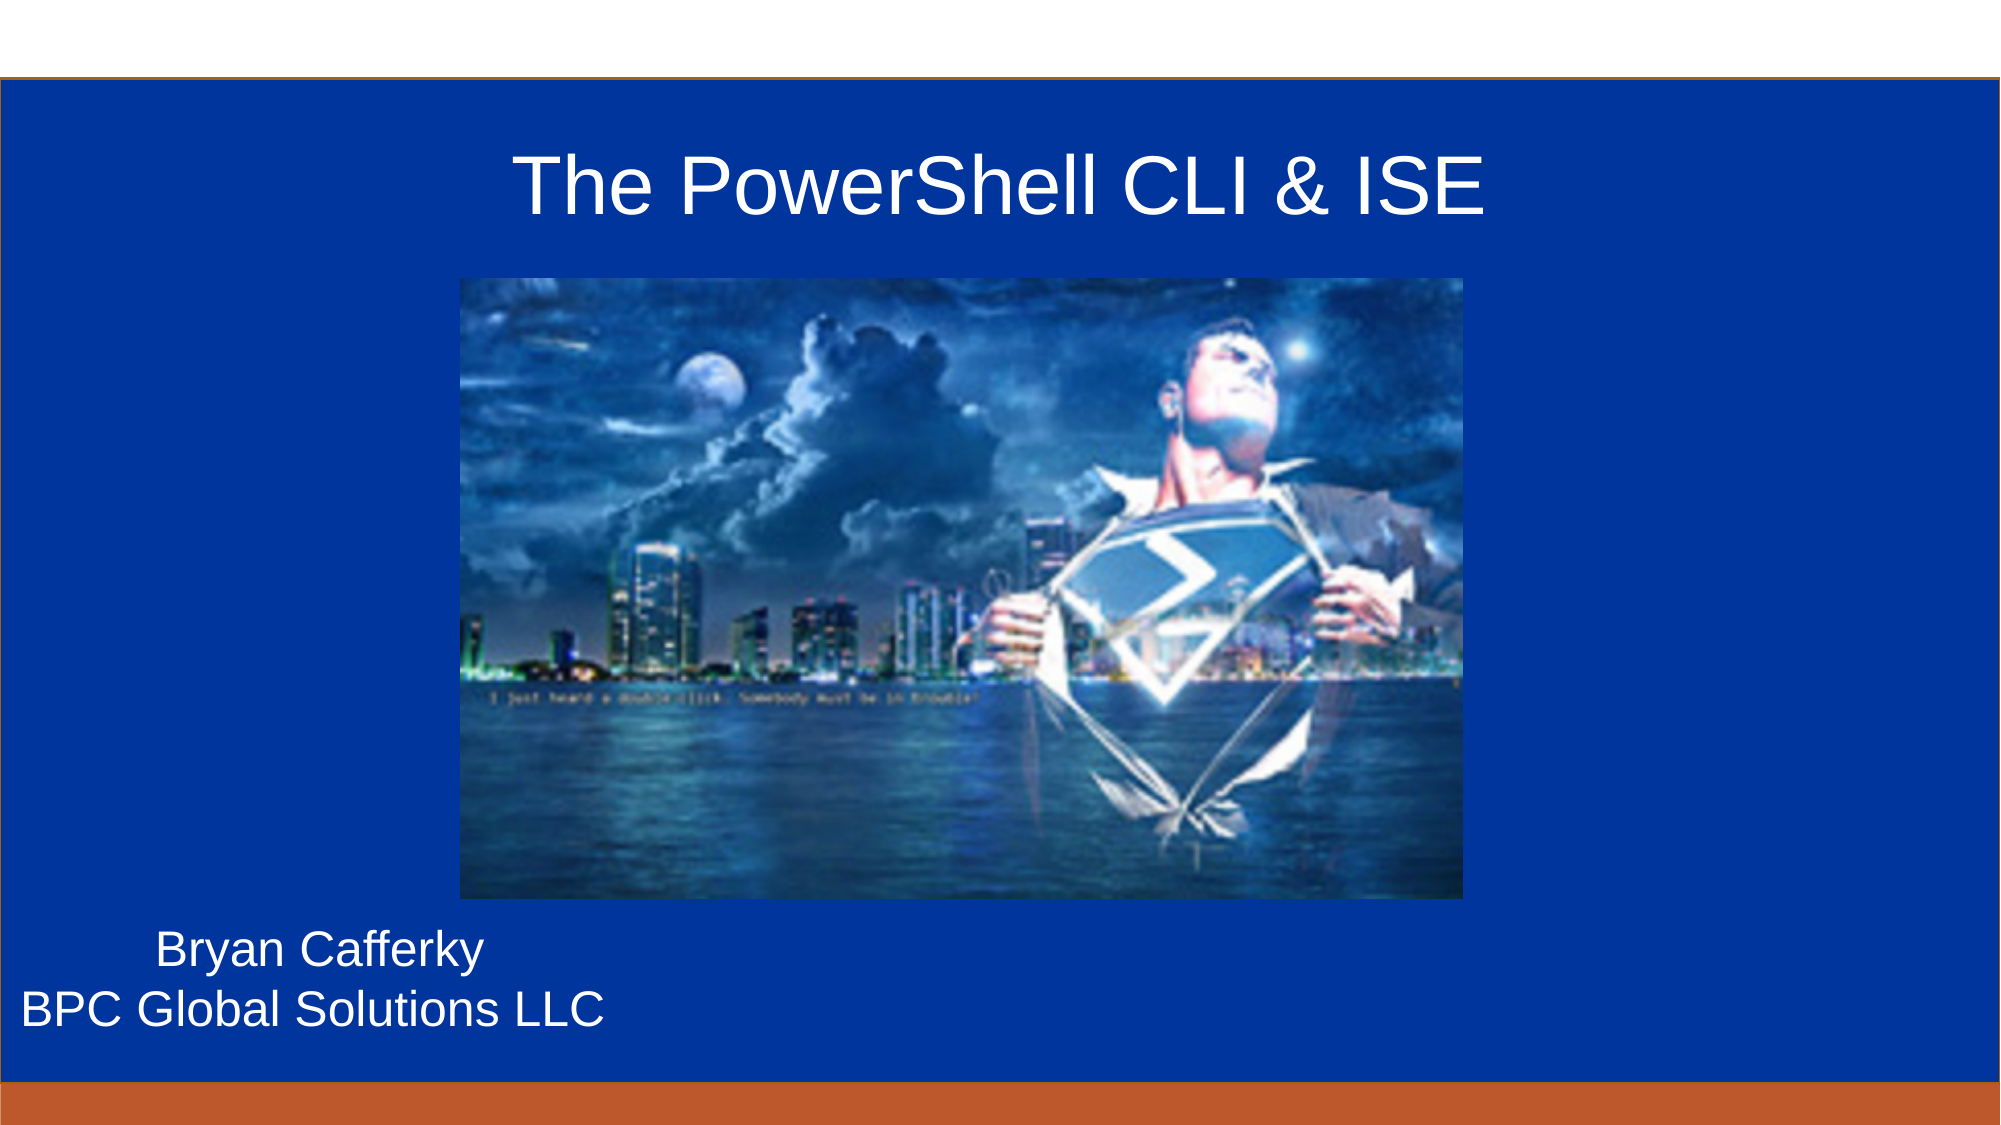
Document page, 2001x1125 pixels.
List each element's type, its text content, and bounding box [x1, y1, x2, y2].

text_box The PowerShell CLI & ISE [0, 77, 2000, 1084]
picture [459, 278, 1464, 900]
text_box Bryan Cafferky BPC Global Solutions LLC [5, 909, 635, 1045]
